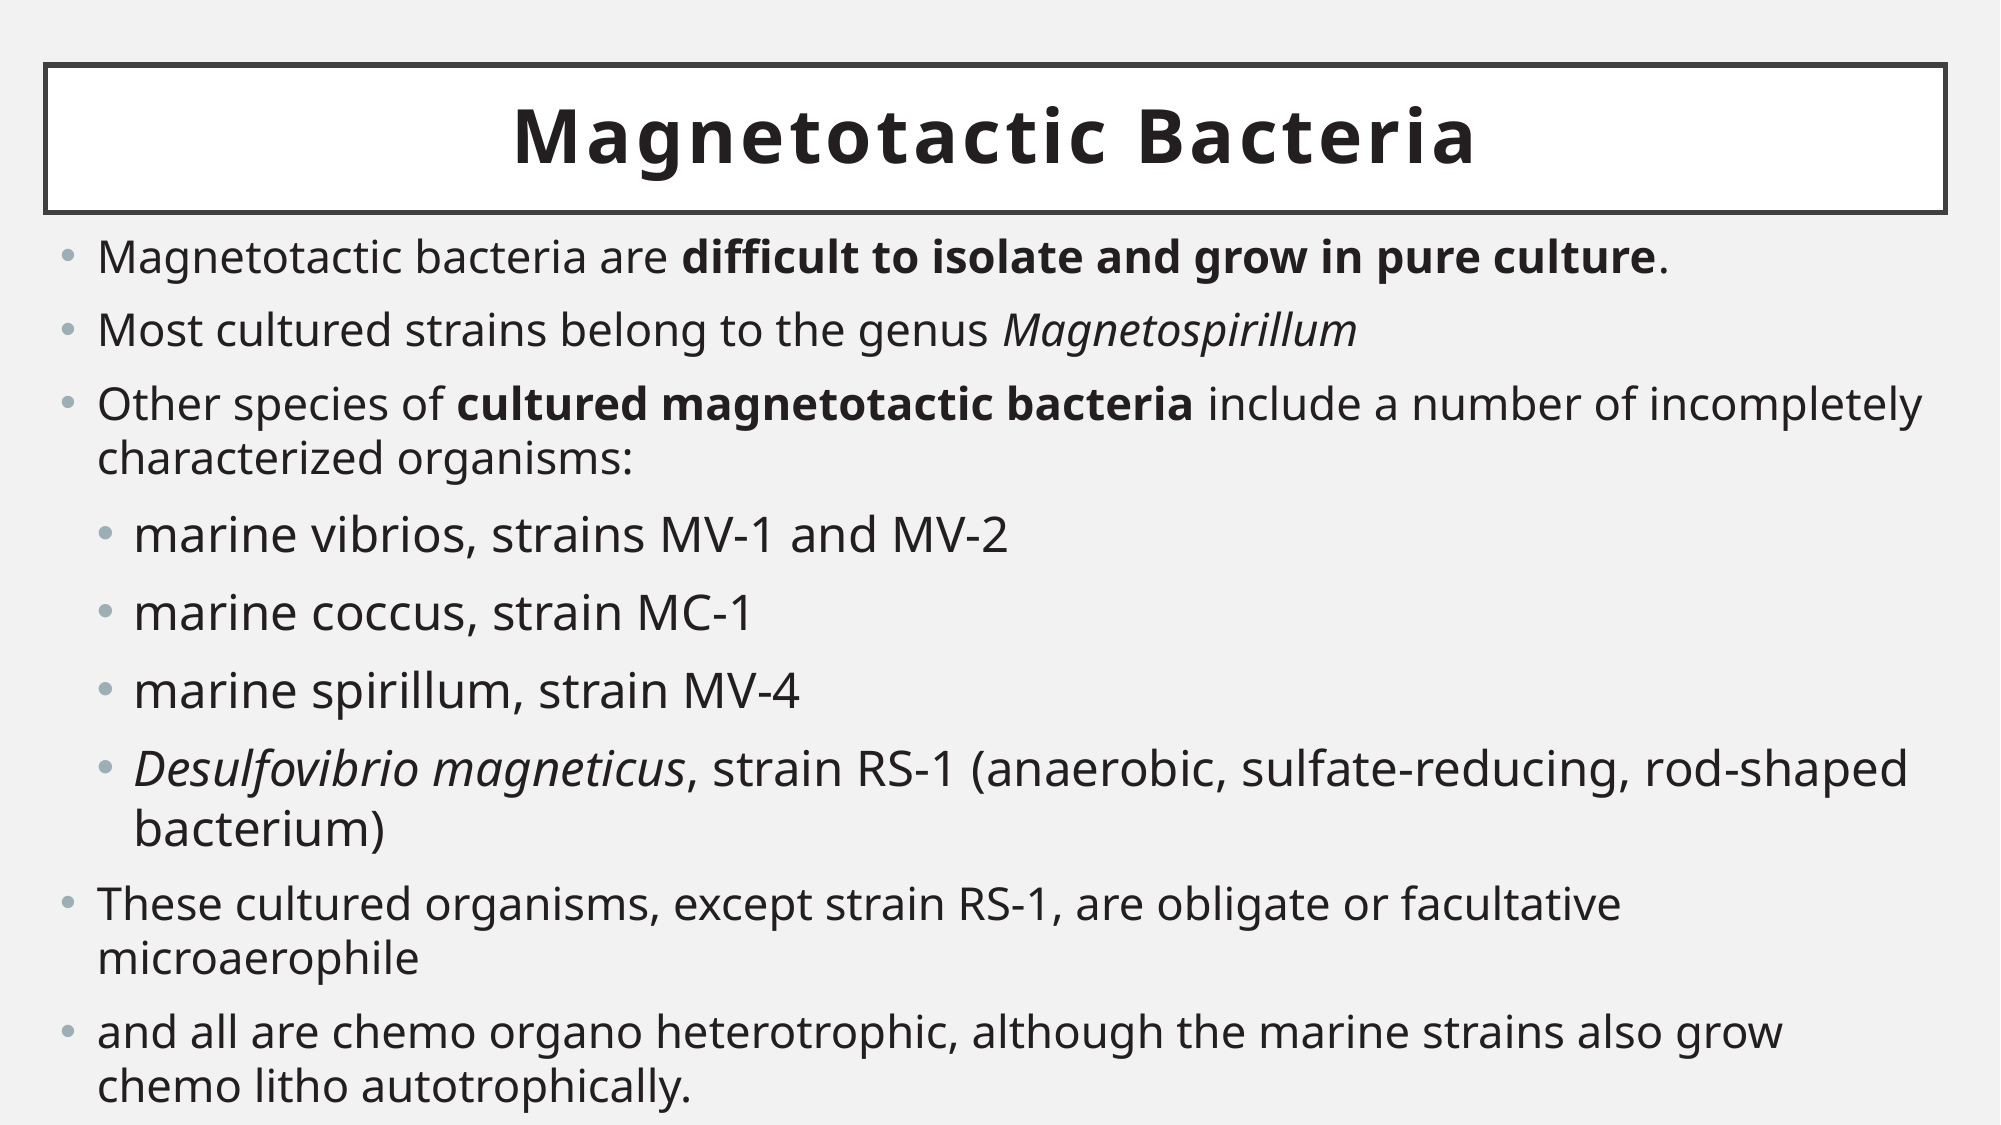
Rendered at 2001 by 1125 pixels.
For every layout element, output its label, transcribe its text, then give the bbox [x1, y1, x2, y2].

title Magnetotactic Bacteria [43, 62, 1948, 215]
list Magnetotactic bacteria are difficult to isolate and grow in pure culture. Most cultured strains belong to the genus Magnetospirillum Other species of cultured magnetotactic bacteria include a number of incompletely characterized organisms: marine vibrios, strains MV-1 and MV-2 marine coccus, strain MC-1 marine spirillum, strain MV-4 Desulfovibrio magneticus, strain RS-1 (anaerobic, sulfate-reducing, rod-shaped bacterium) These cultured organisms, except strain RS-1, are obligate or facultative microaerophile and all are chemo organo heterotrophic, although the marine strains also grow chemo litho autotrophically. [45, 220, 1946, 1125]
